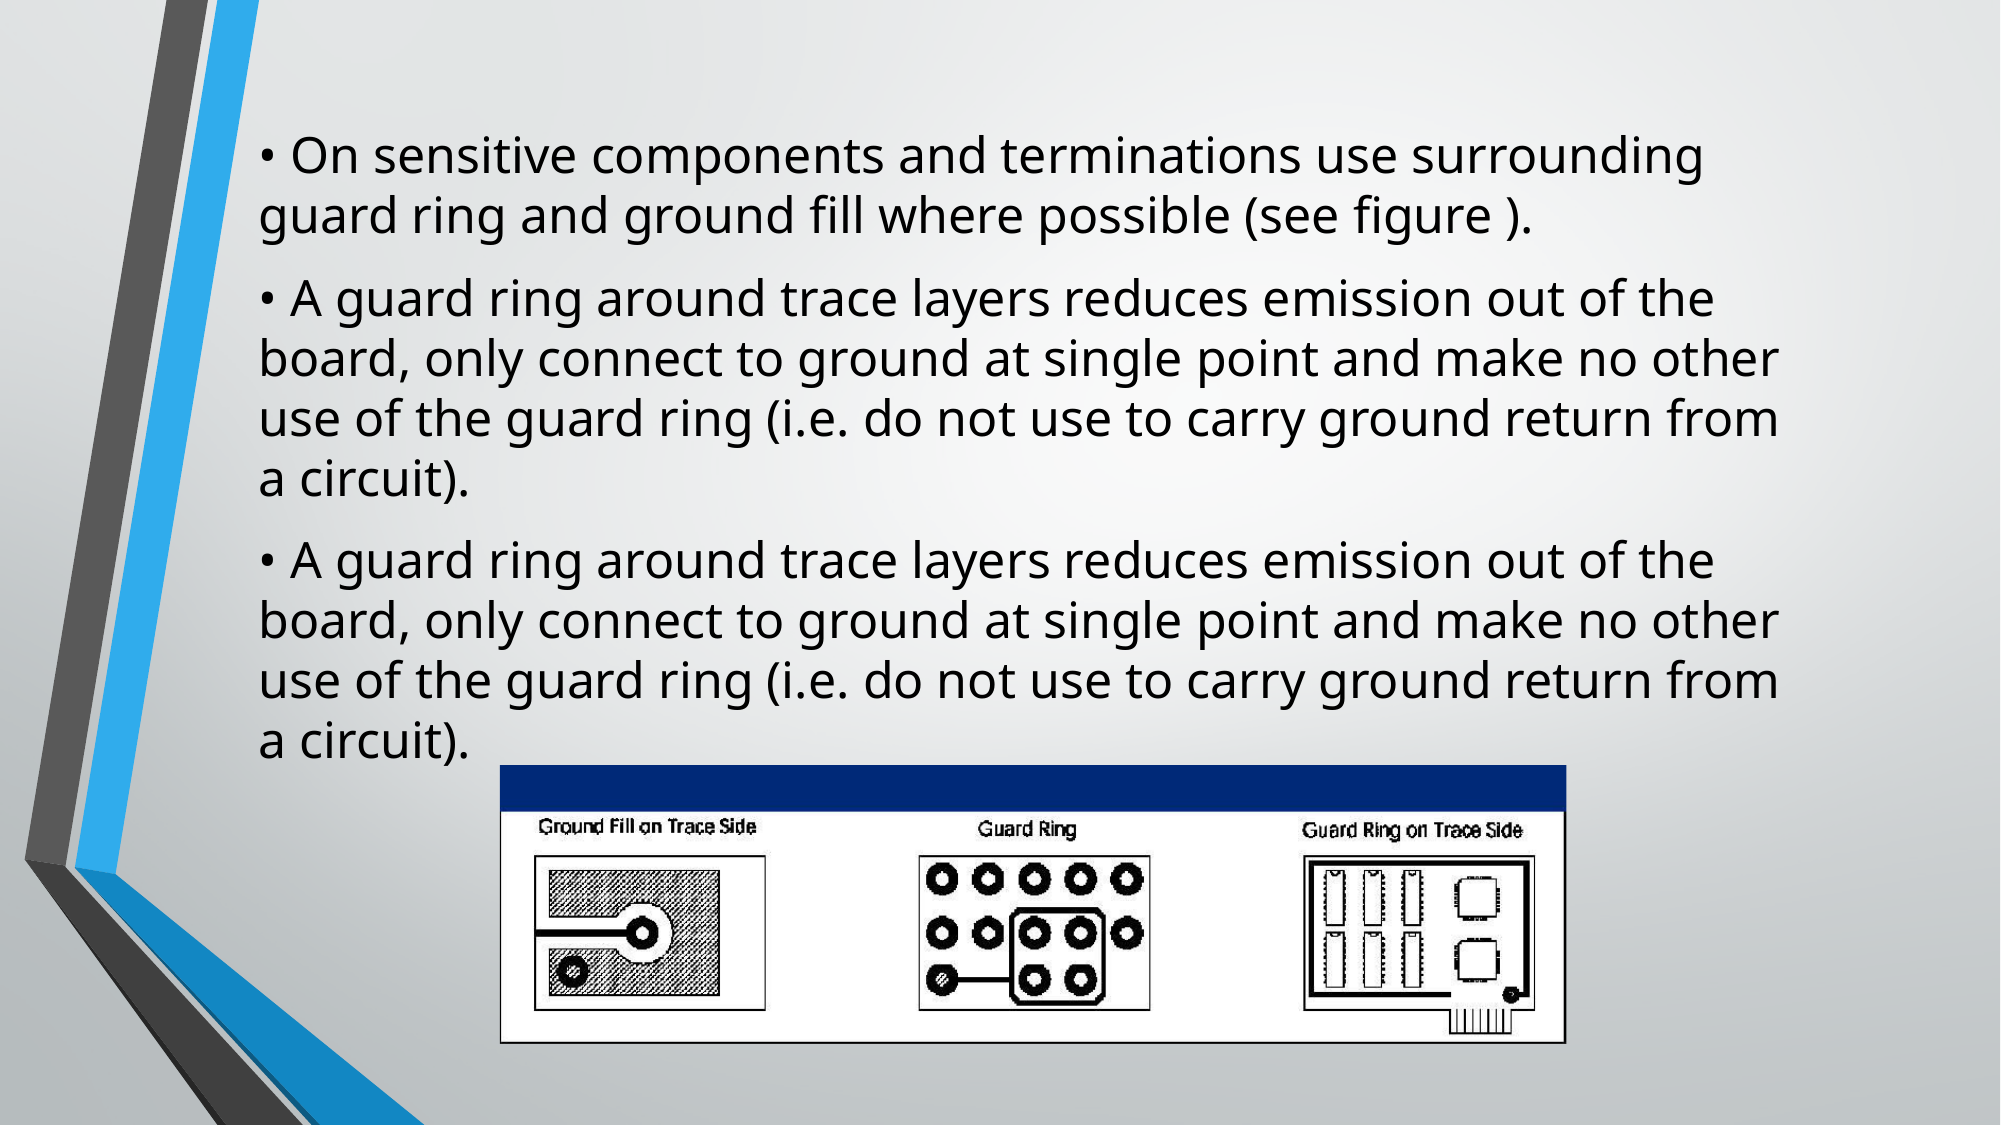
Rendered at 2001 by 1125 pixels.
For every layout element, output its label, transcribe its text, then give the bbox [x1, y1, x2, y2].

picture [499, 764, 1567, 1045]
list • On sensitive components and terminations use surrounding guard ring and ground fill where possible (see figure ). • A guard ring around trace layers reduces emission out of the board, only connect to ground at single point and make no other use of the guard ring (i.e. do not use to carry ground return from a circuit). • A guard ring around trace layers reduces emission out of the board, only connect to ground at single point and make no other use of the guard ring (i.e. do not use to carry ground return from a circuit). [243, 33, 1823, 859]
